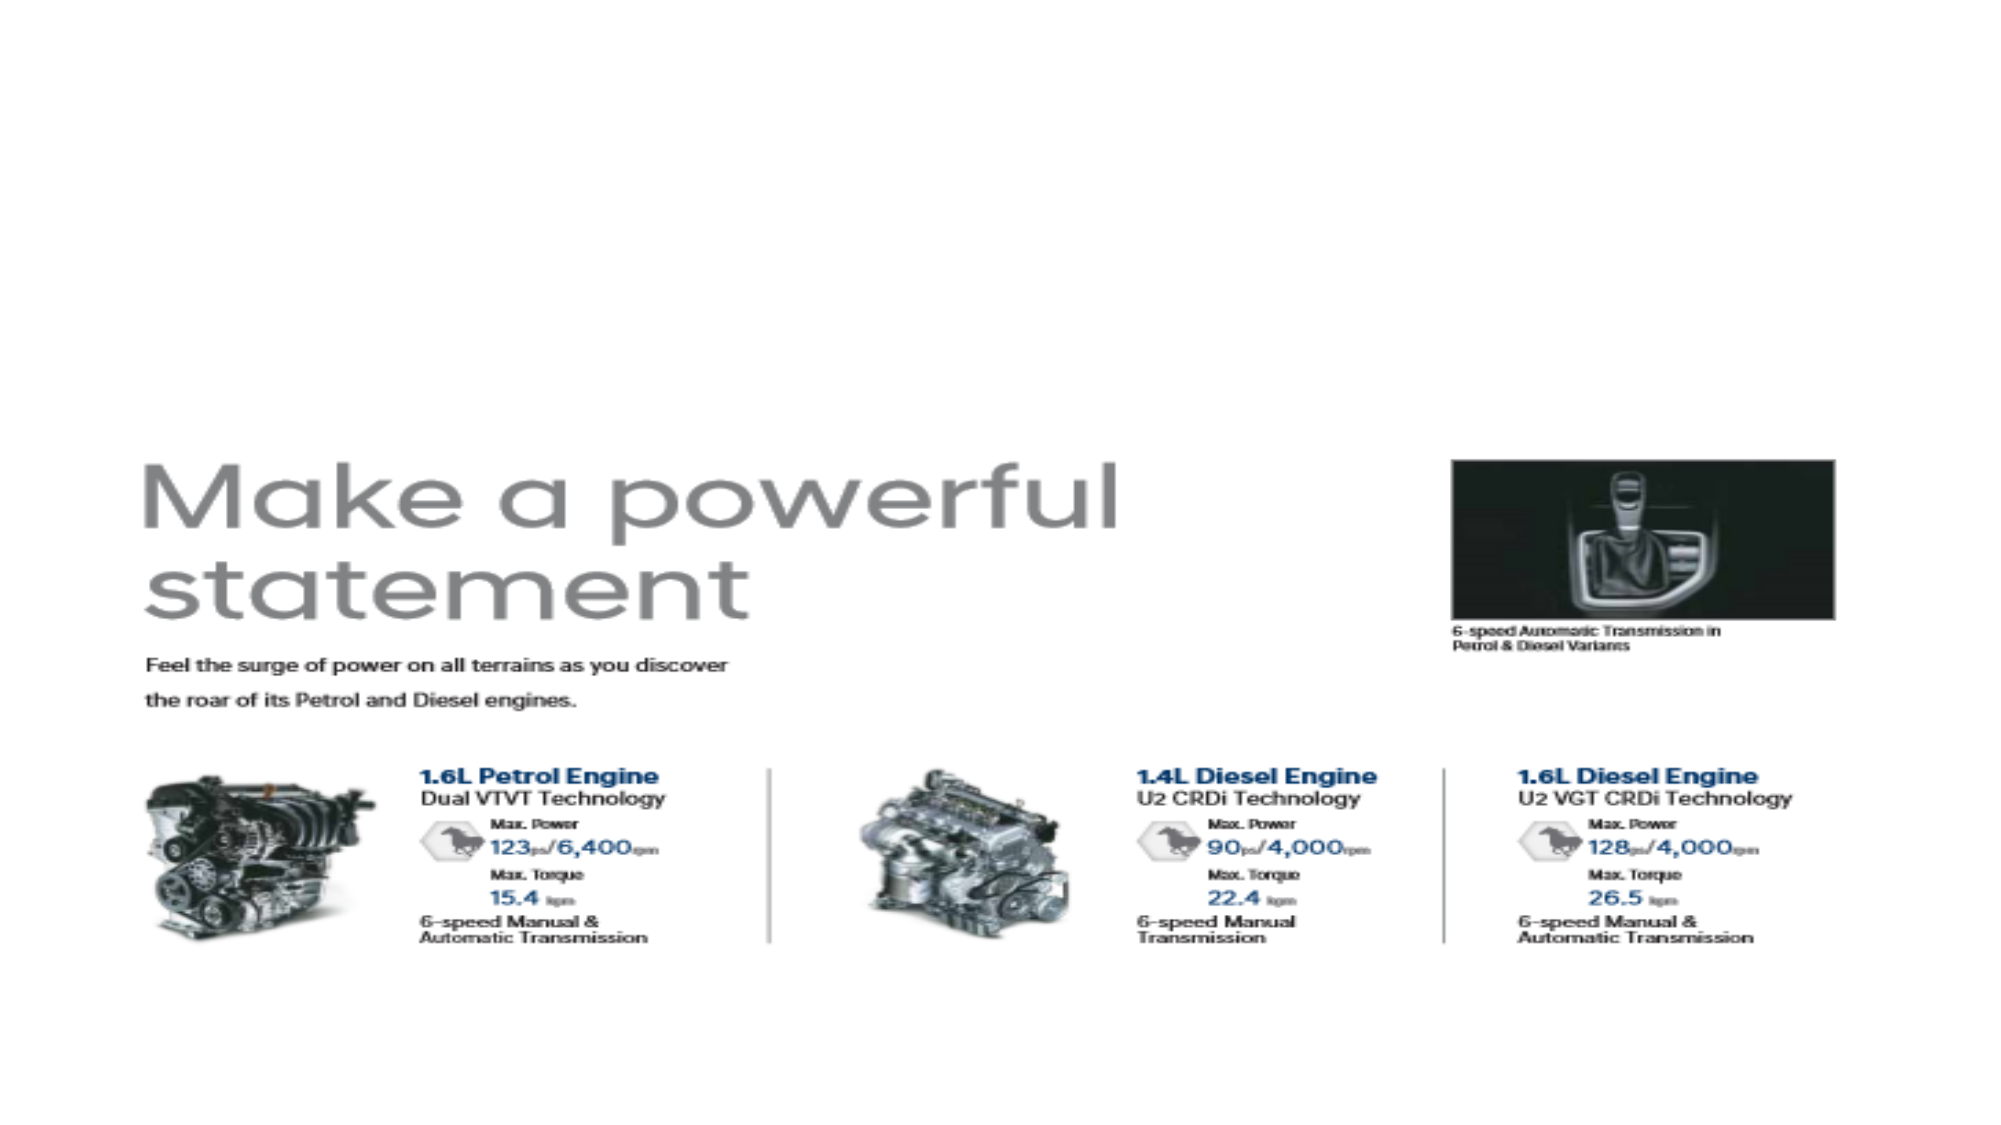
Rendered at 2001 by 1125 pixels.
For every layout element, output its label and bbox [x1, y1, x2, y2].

list [115, 450, 1845, 969]
